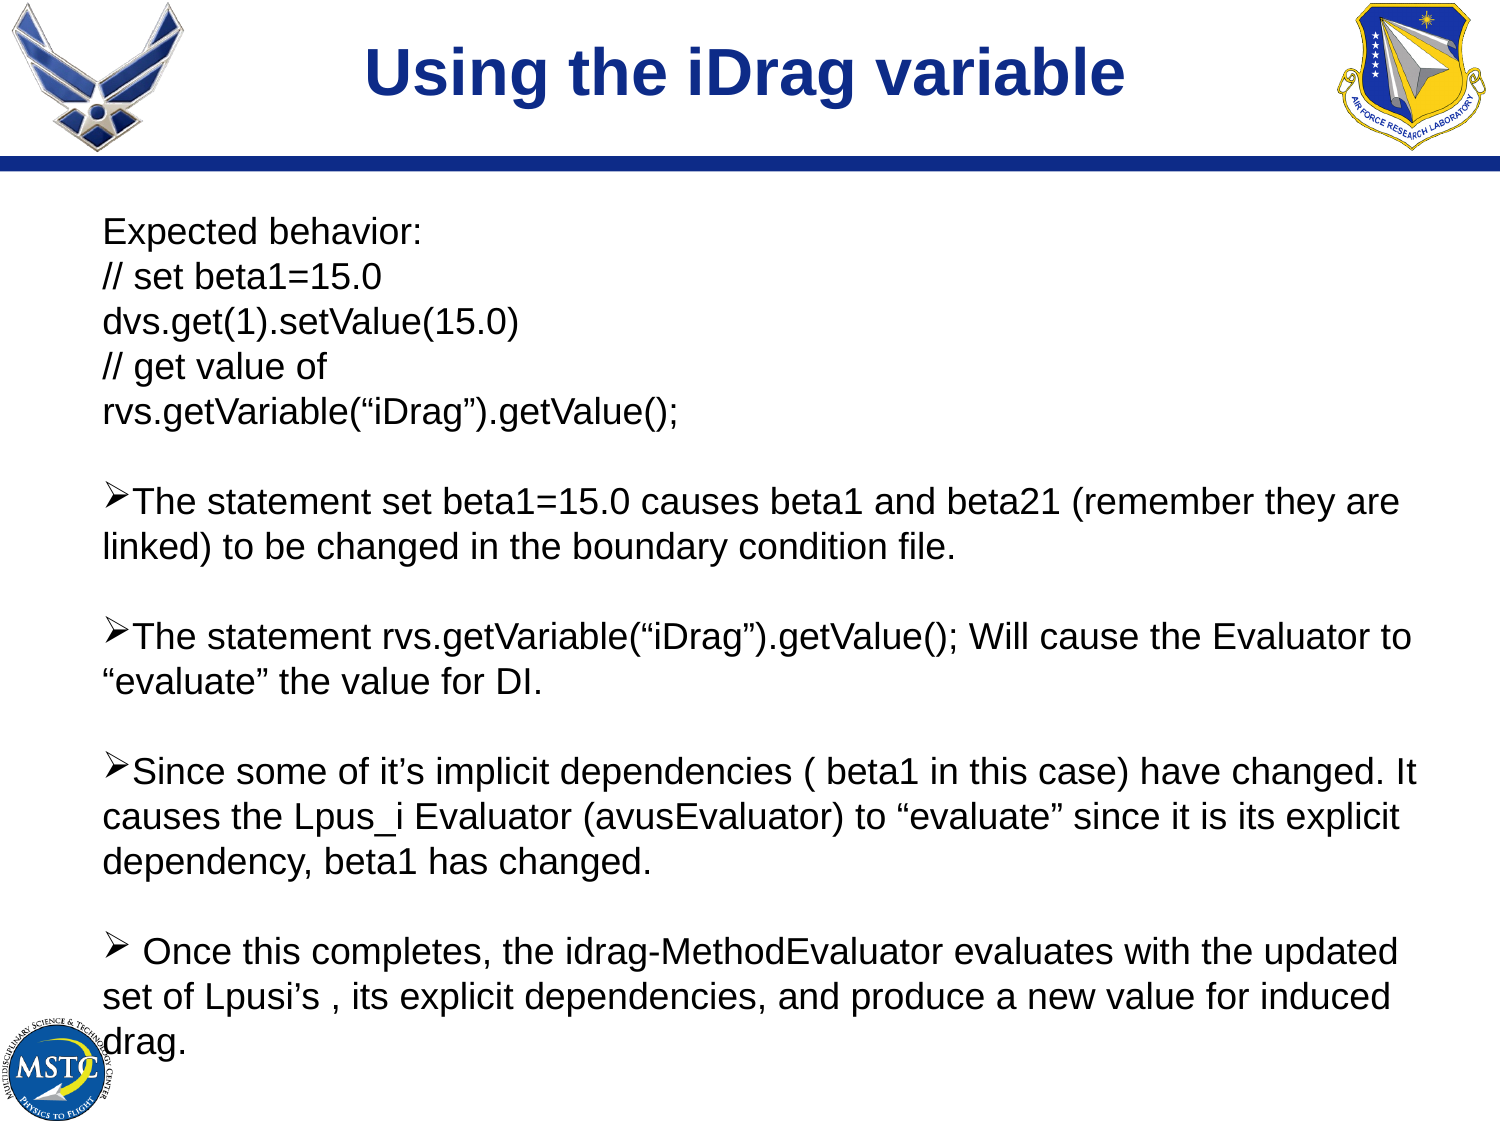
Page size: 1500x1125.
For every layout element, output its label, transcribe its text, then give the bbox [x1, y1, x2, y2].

picture [1337, 3, 1486, 151]
text_box Expected behavior: // set beta1=15.0 dvs.get(1).setValue(15.0) // get value of rvs.getVariable(“iDrag”).getValue(); The statement set beta1=15.0 causes beta1 and beta21 (remember they are linked) to be changed in the boundary condition file. The statement rvs.getVariable(“iDrag”).getValue(); Will cause the Evaluator to “evaluate” the value for DI. Since some of it’s implicit dependencies ( beta1 in this case) have changed. It causes the Lpus_i Evaluator (avusEvaluator) to “evaluate” since it is its explicit dependency, beta1 has changed. Once this completes, the idrag-MethodEvaluator evaluates with the updated set of Lpusi’s , its explicit dependencies, and produce a new value for induced drag. [87, 199, 1450, 1070]
picture [2, 0, 198, 156]
picture [0, 1016, 113, 1121]
title Using the iDrag variable [162, 2, 1338, 149]
